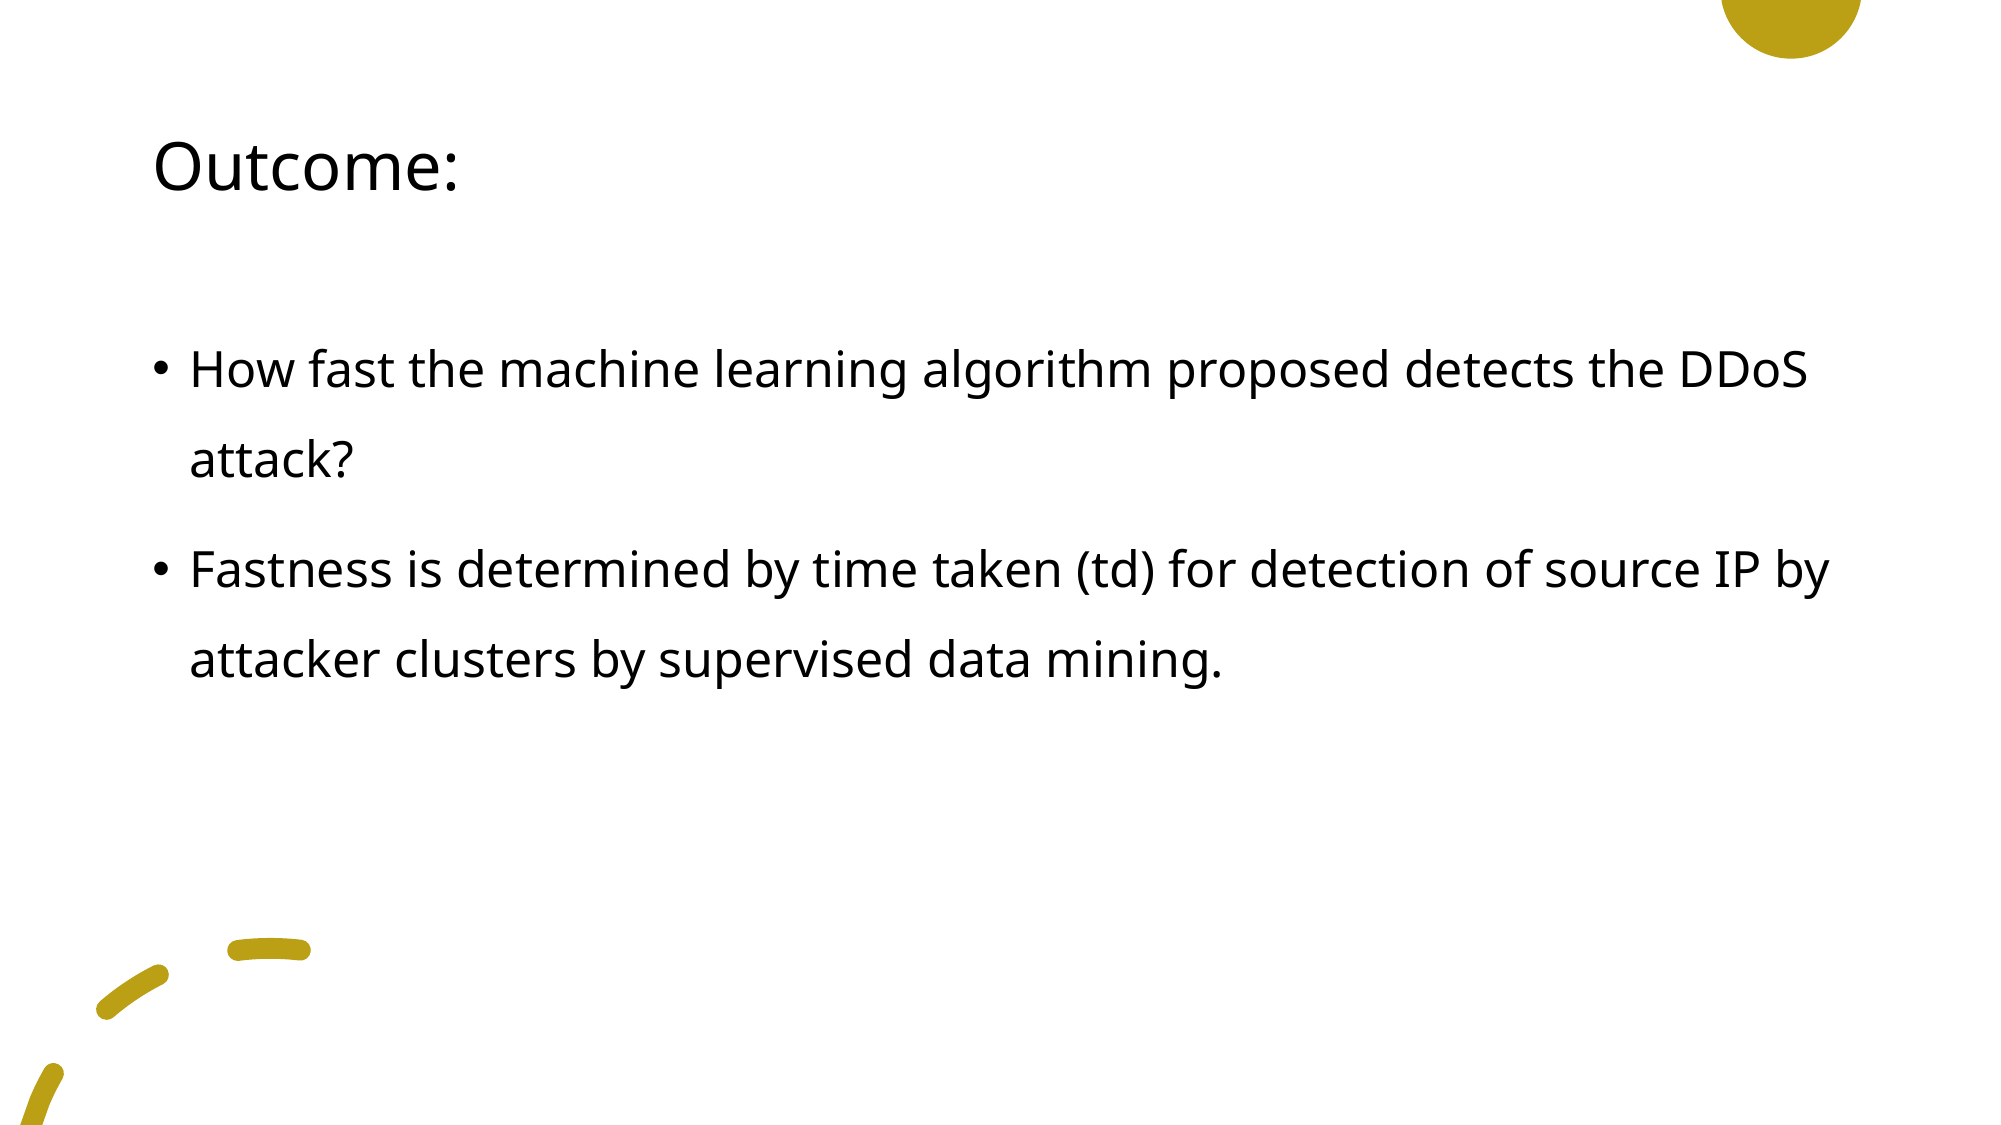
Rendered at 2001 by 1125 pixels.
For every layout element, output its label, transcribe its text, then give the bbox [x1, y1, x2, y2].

list How fast the machine learning algorithm proposed detects the DDoS attack? Fastness is determined by time taken (td) for detection of source IP by attacker clusters by supervised data mining. [137, 299, 1863, 933]
title Outcome: [137, 59, 1863, 278]
